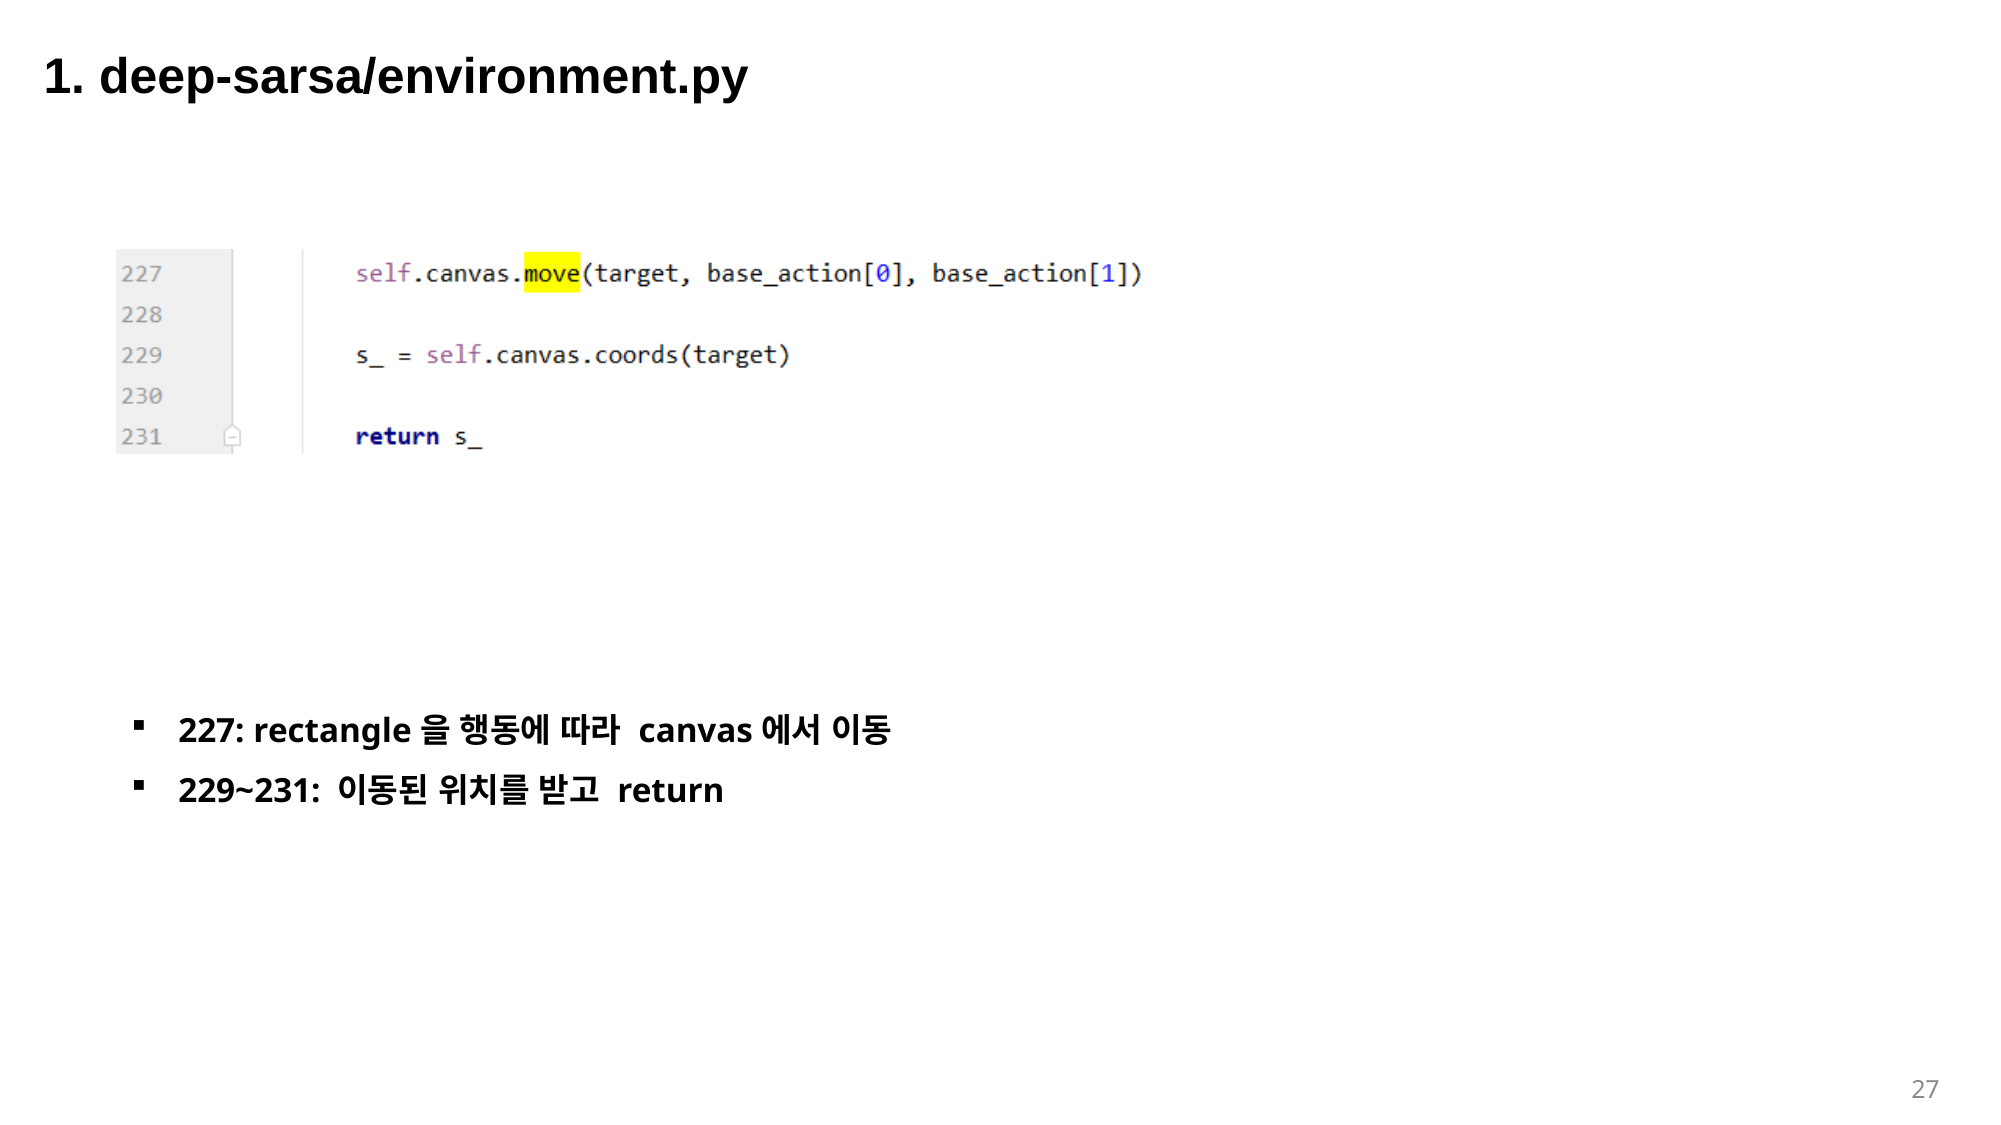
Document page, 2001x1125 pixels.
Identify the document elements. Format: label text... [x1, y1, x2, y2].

slide_number 26 [1504, 1060, 1955, 1121]
text_box 1. deep-sarsa/environment.py [28, 36, 1945, 112]
picture [116, 249, 1197, 454]
text_box 227: rectangle을 행동에 따라 canvas에서 이동 229~231: 이동된 위치를 받고 return [116, 682, 1942, 817]
